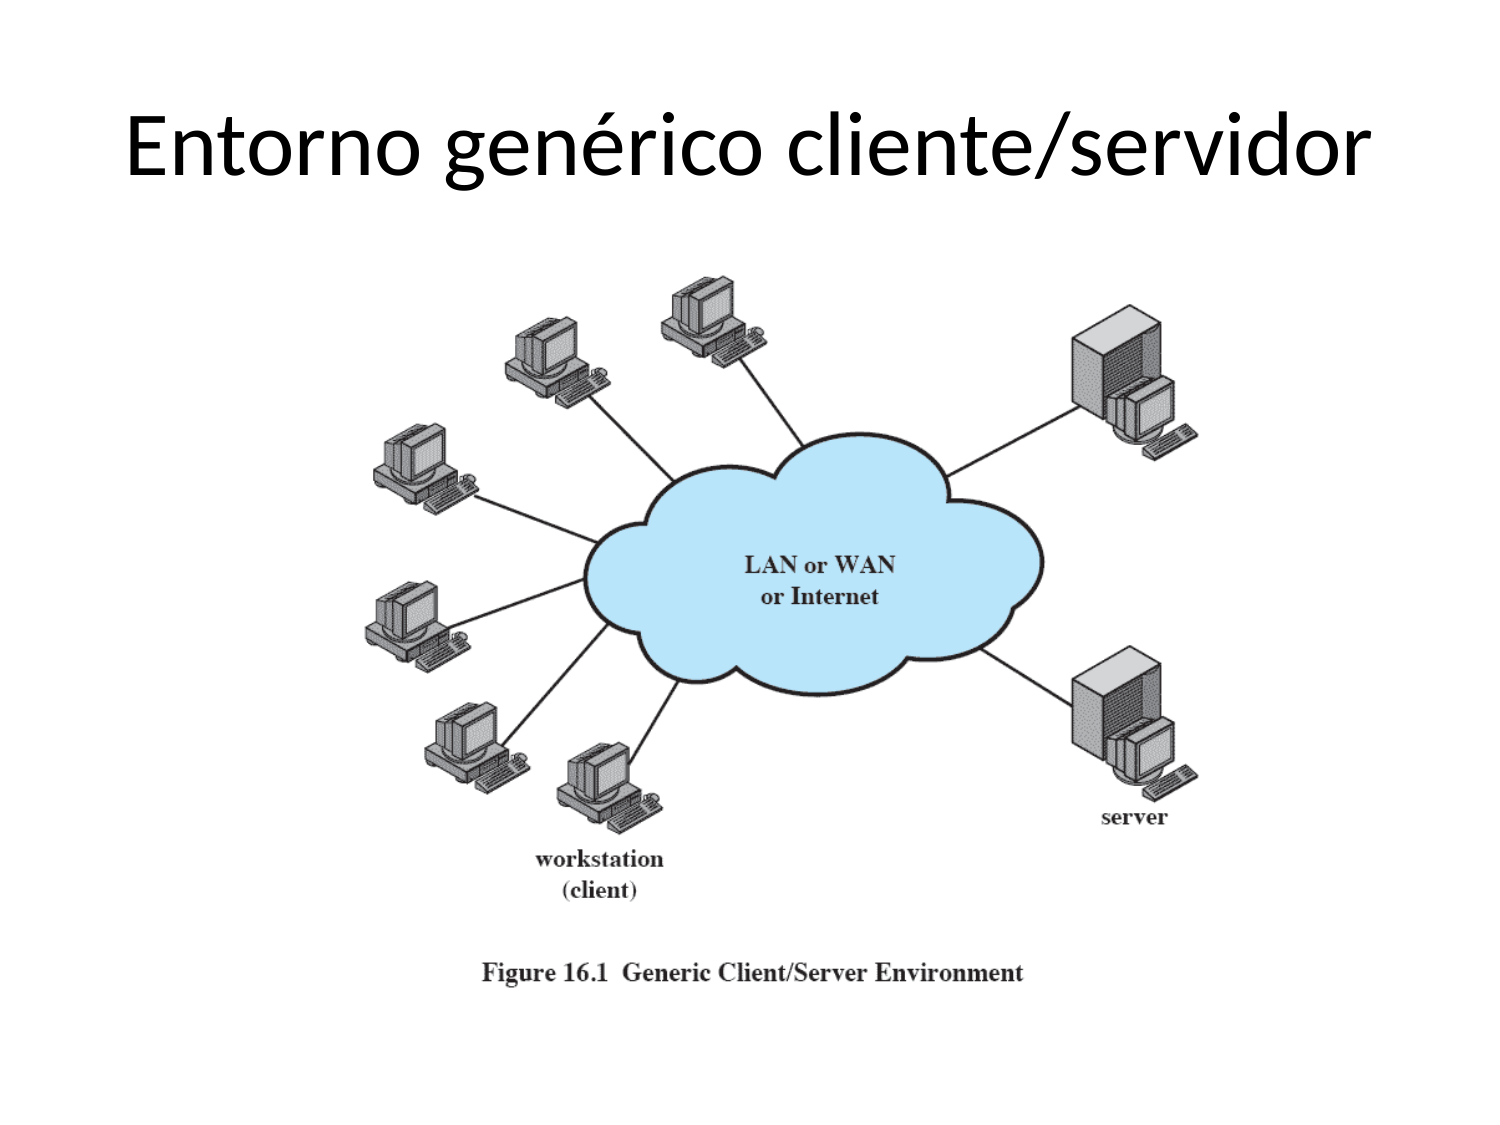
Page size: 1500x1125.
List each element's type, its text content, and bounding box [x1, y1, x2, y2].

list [275, 262, 1225, 1006]
title Entorno genérico cliente/servidor [75, 45, 1425, 233]
